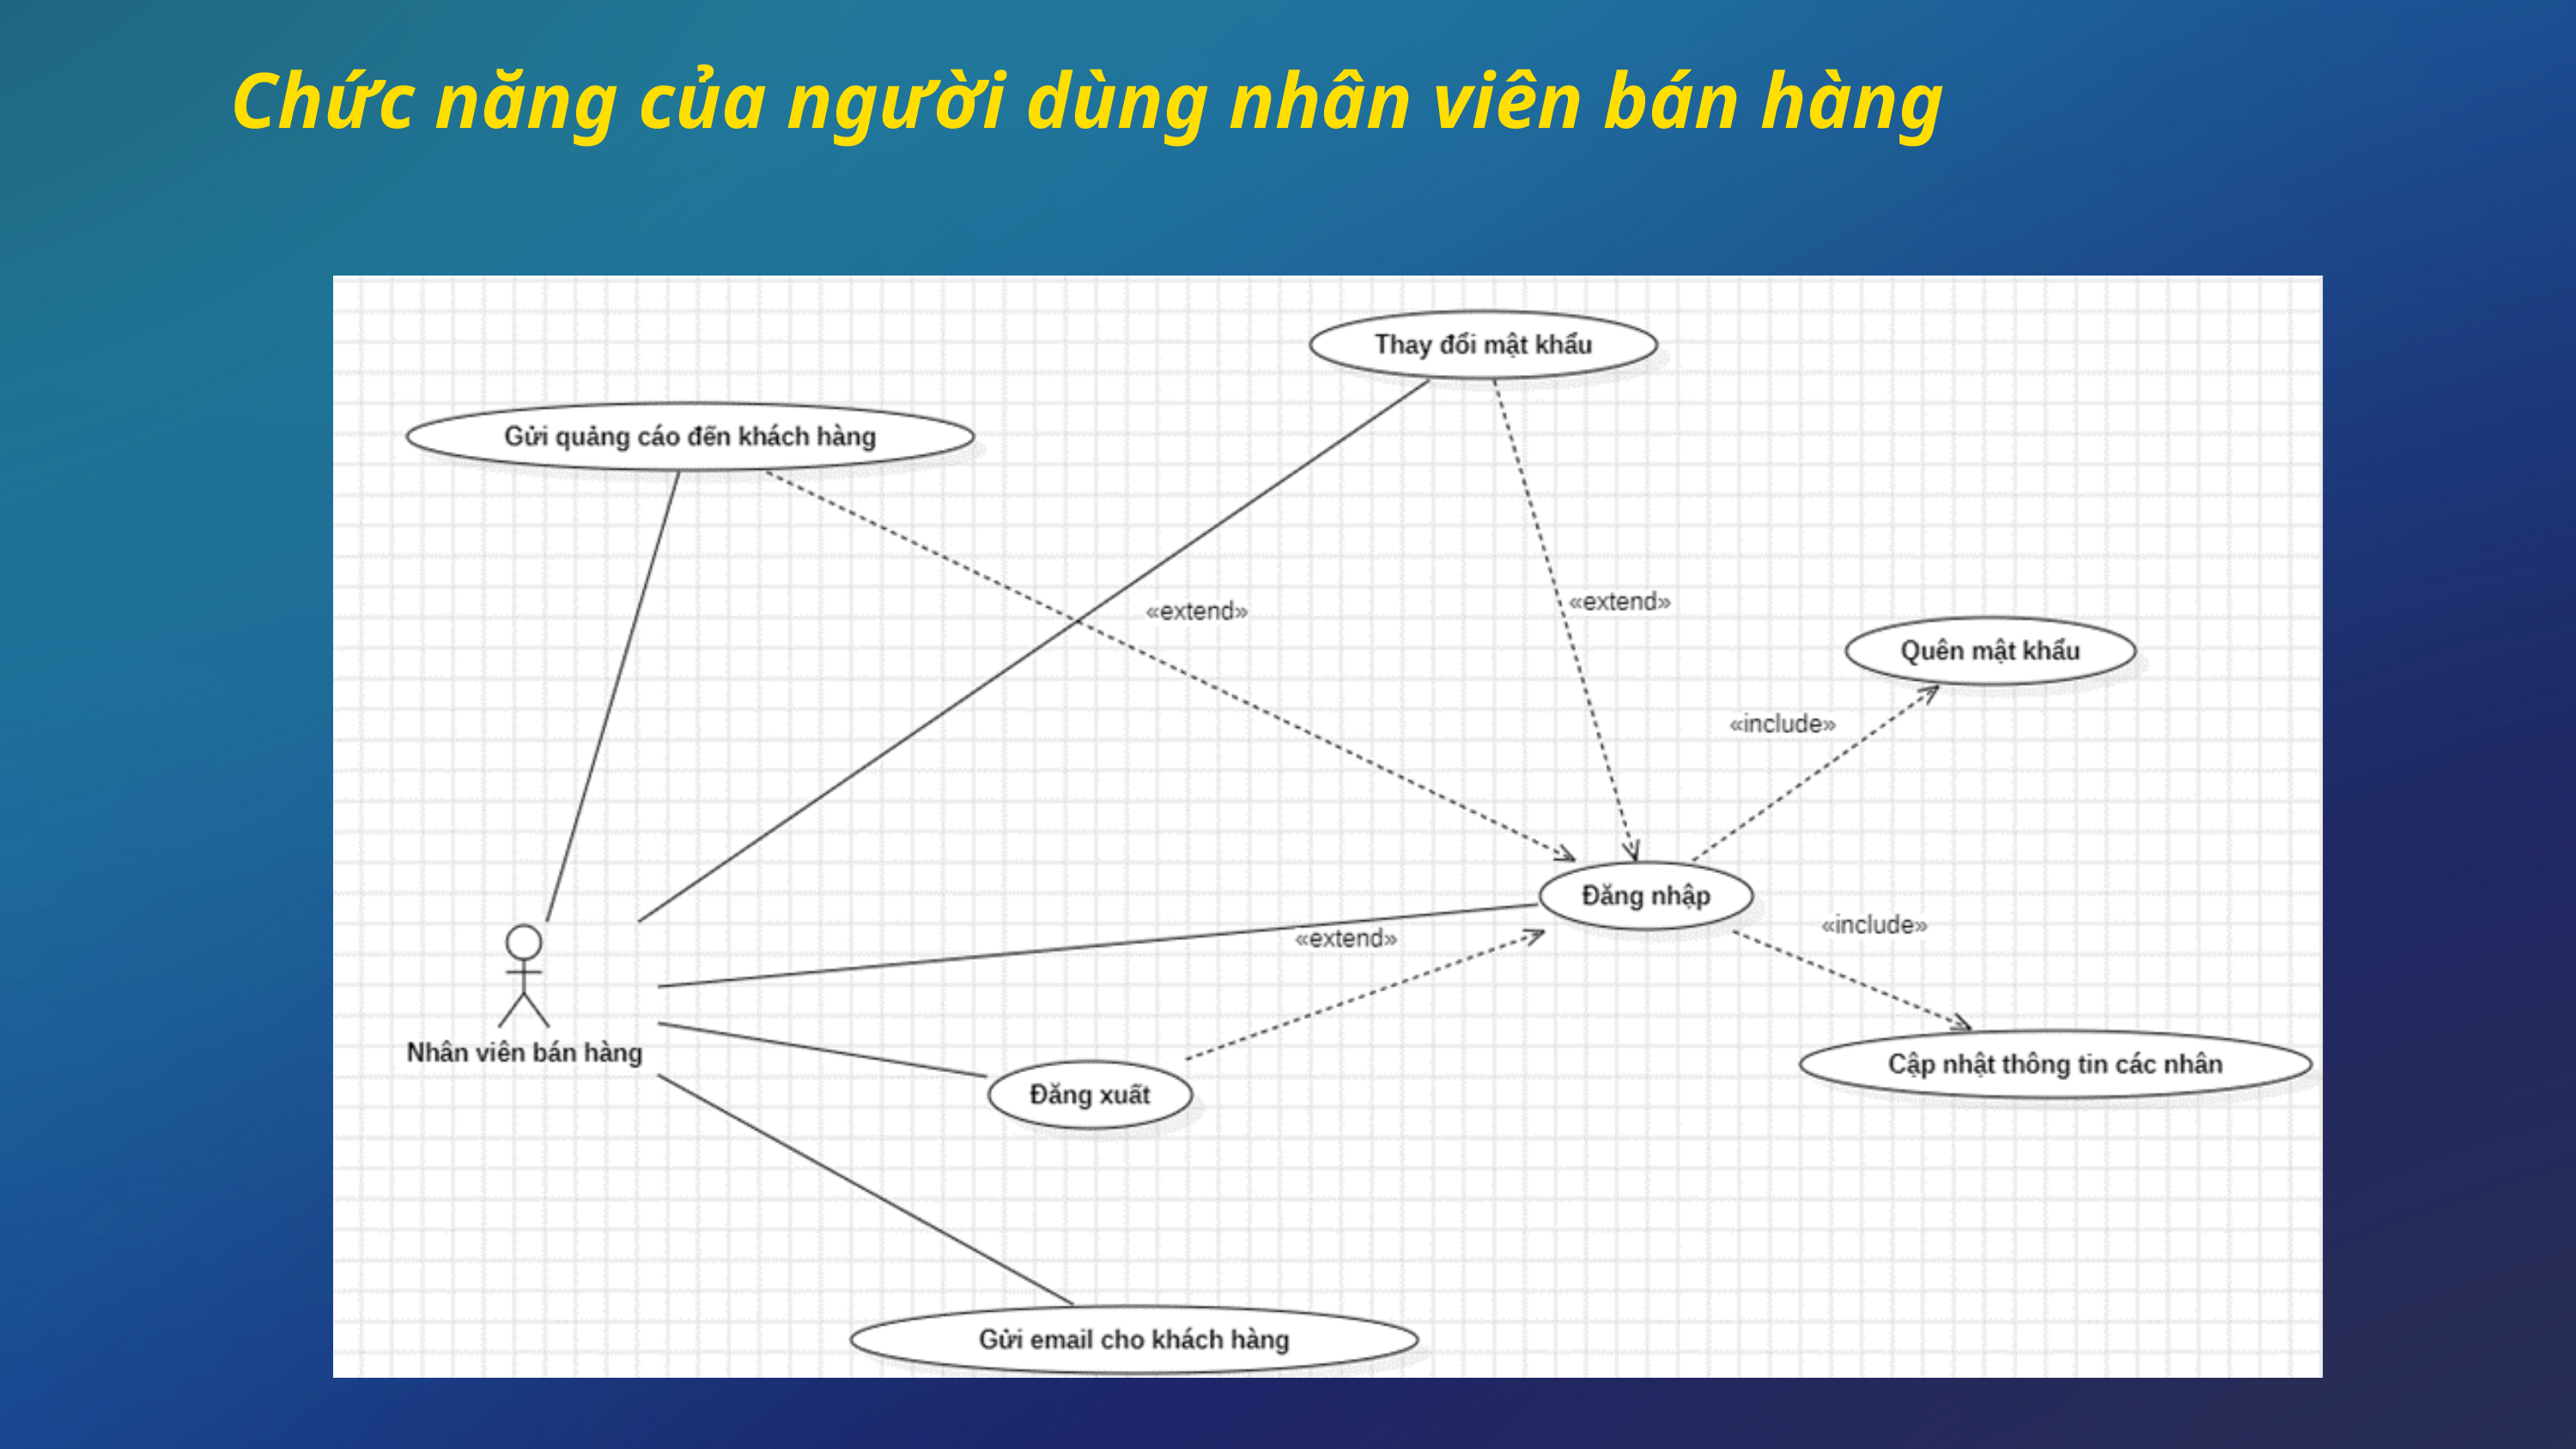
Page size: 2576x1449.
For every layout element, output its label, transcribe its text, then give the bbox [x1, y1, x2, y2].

text_box Chức năng của người dùng nhân viên bán hàng [27, 36, 2151, 144]
text_box [0, 0, 2576, 1449]
text_box [333, 276, 2324, 1378]
